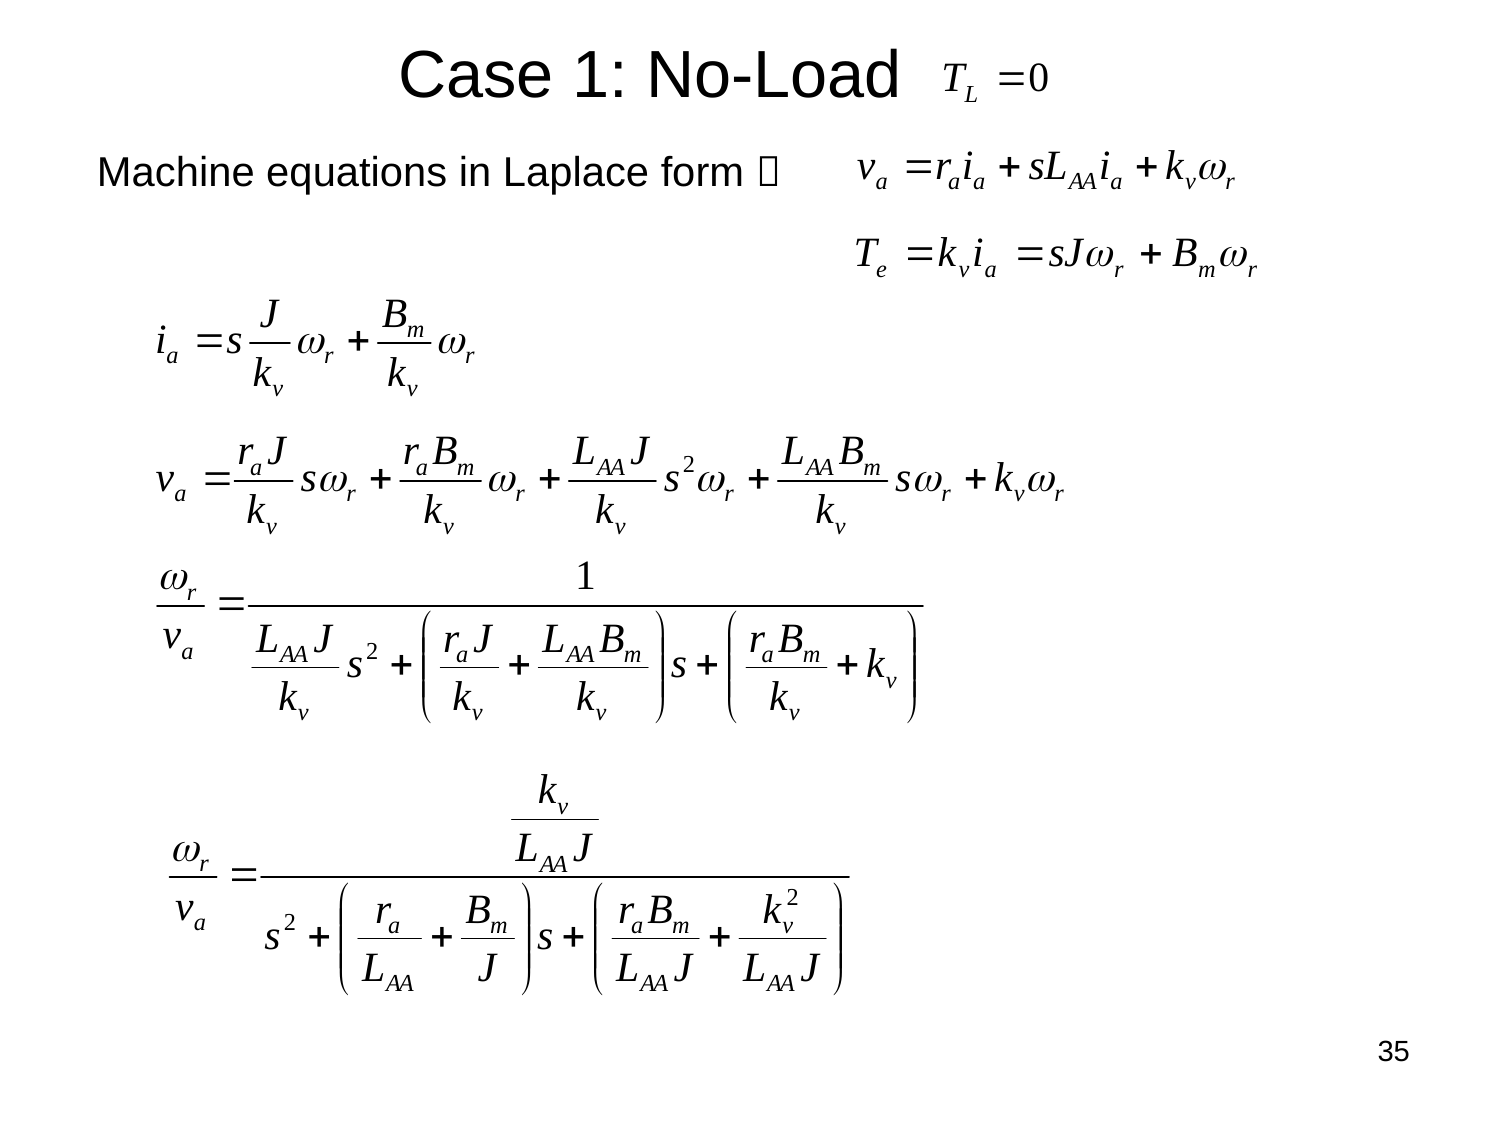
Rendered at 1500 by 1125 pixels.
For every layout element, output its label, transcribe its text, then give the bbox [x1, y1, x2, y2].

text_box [149, 549, 933, 735]
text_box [149, 424, 1072, 544]
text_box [937, 49, 1056, 110]
text_box Machine equations in Laplace form  [82, 137, 797, 203]
title Case 1: No-Load [87, 24, 1213, 118]
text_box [149, 287, 485, 406]
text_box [162, 762, 859, 1003]
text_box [851, 137, 1245, 201]
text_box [849, 224, 1268, 288]
slide_number 35 [1074, 1024, 1426, 1103]
